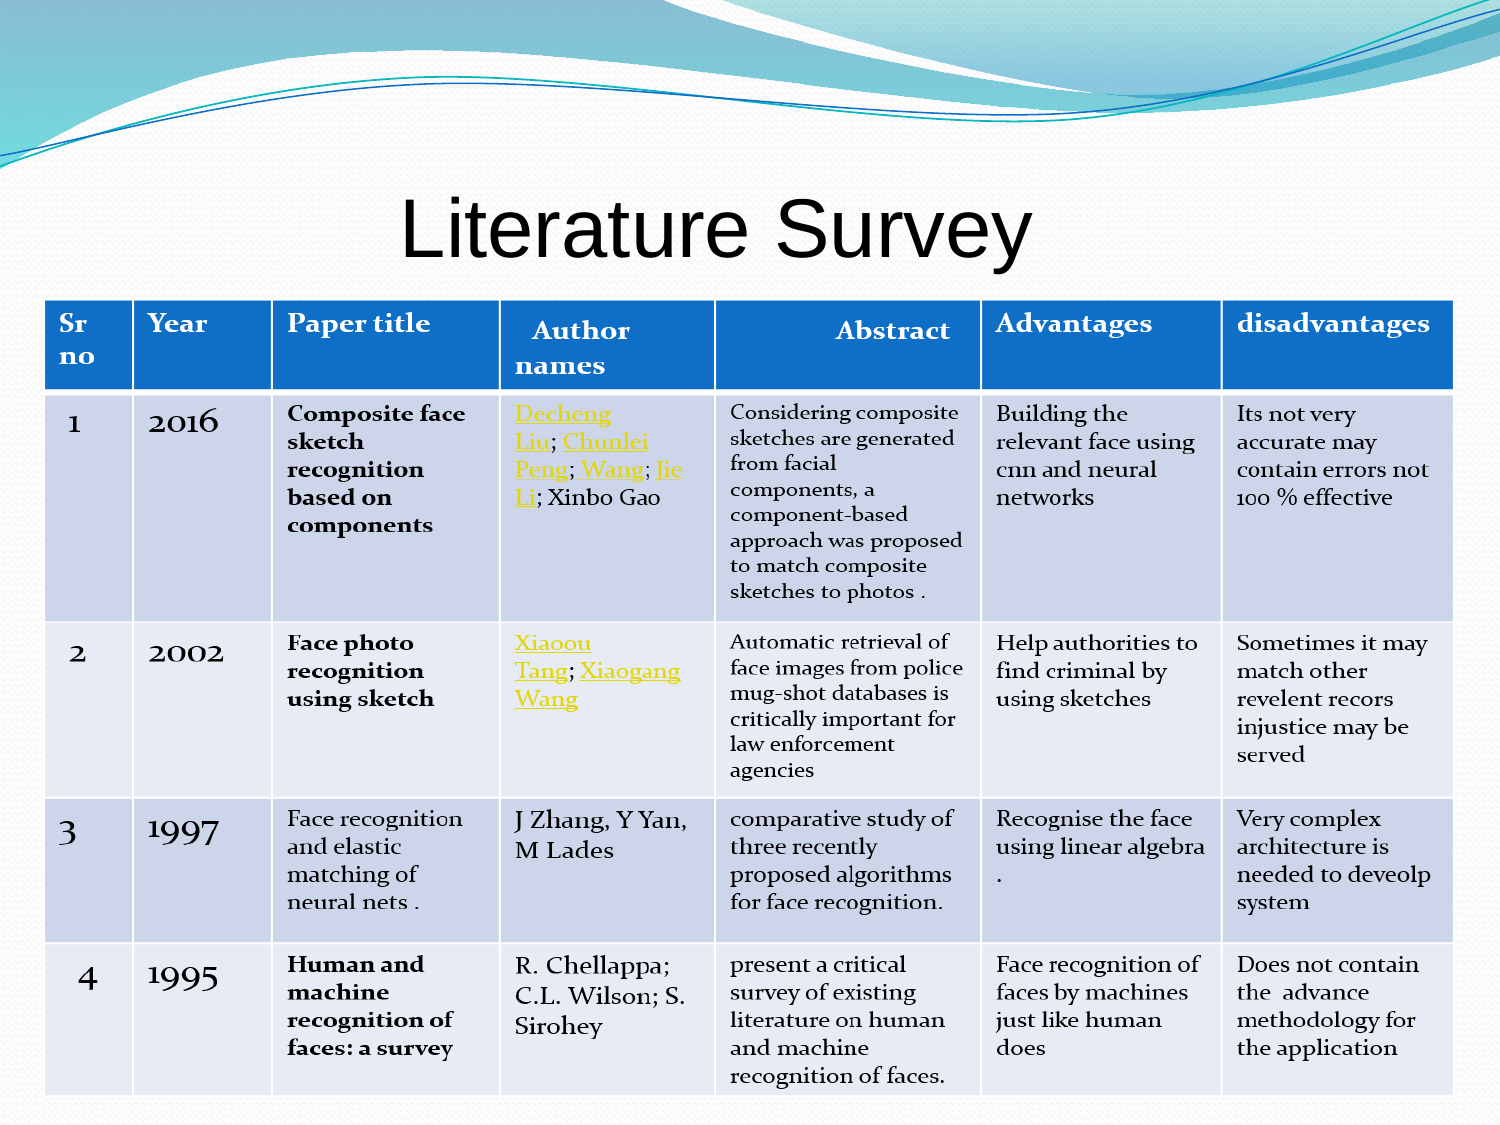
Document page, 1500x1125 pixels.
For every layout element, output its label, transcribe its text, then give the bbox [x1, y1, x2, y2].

picture [41, 298, 1459, 1103]
text_box Literature Survey [41, 148, 1392, 298]
